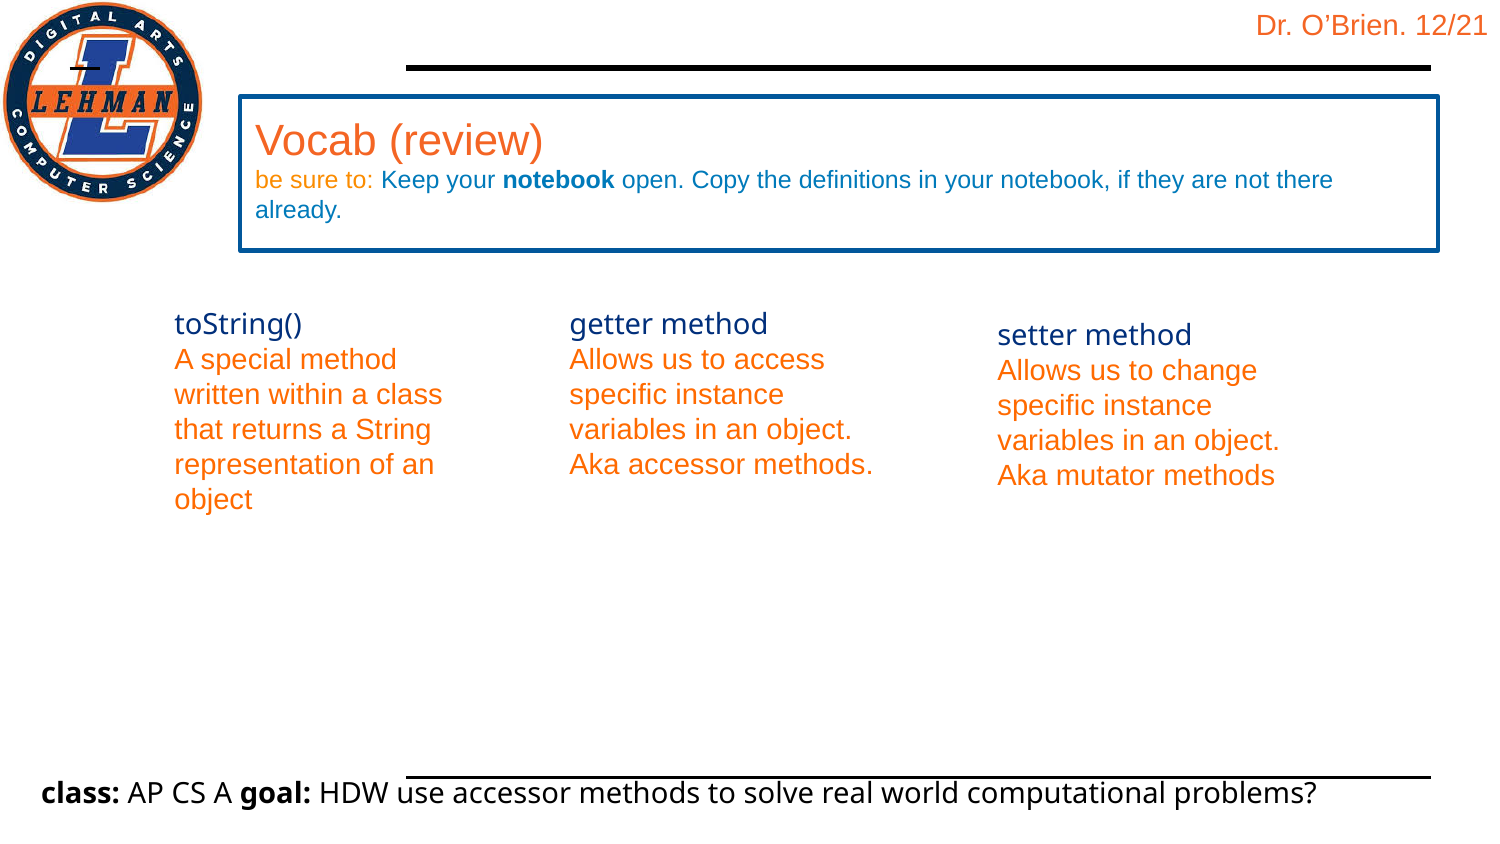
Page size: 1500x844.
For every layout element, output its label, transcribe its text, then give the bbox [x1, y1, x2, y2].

text_box getter method Allows us to access specific instance variables in an object. Aka accessor methods. [569, 305, 886, 481]
text_box toString() A special method written within a class that returns a String representation of an object [174, 305, 491, 516]
text_box Vocab (review) be sure to: Keep your notebook open. Copy the definitions in your notebook, if they are not there already. [240, 96, 1439, 251]
text_box setter method Allows us to change specific instance variables in an object. Aka mutator methods [997, 316, 1314, 492]
picture [0, 0, 204, 204]
